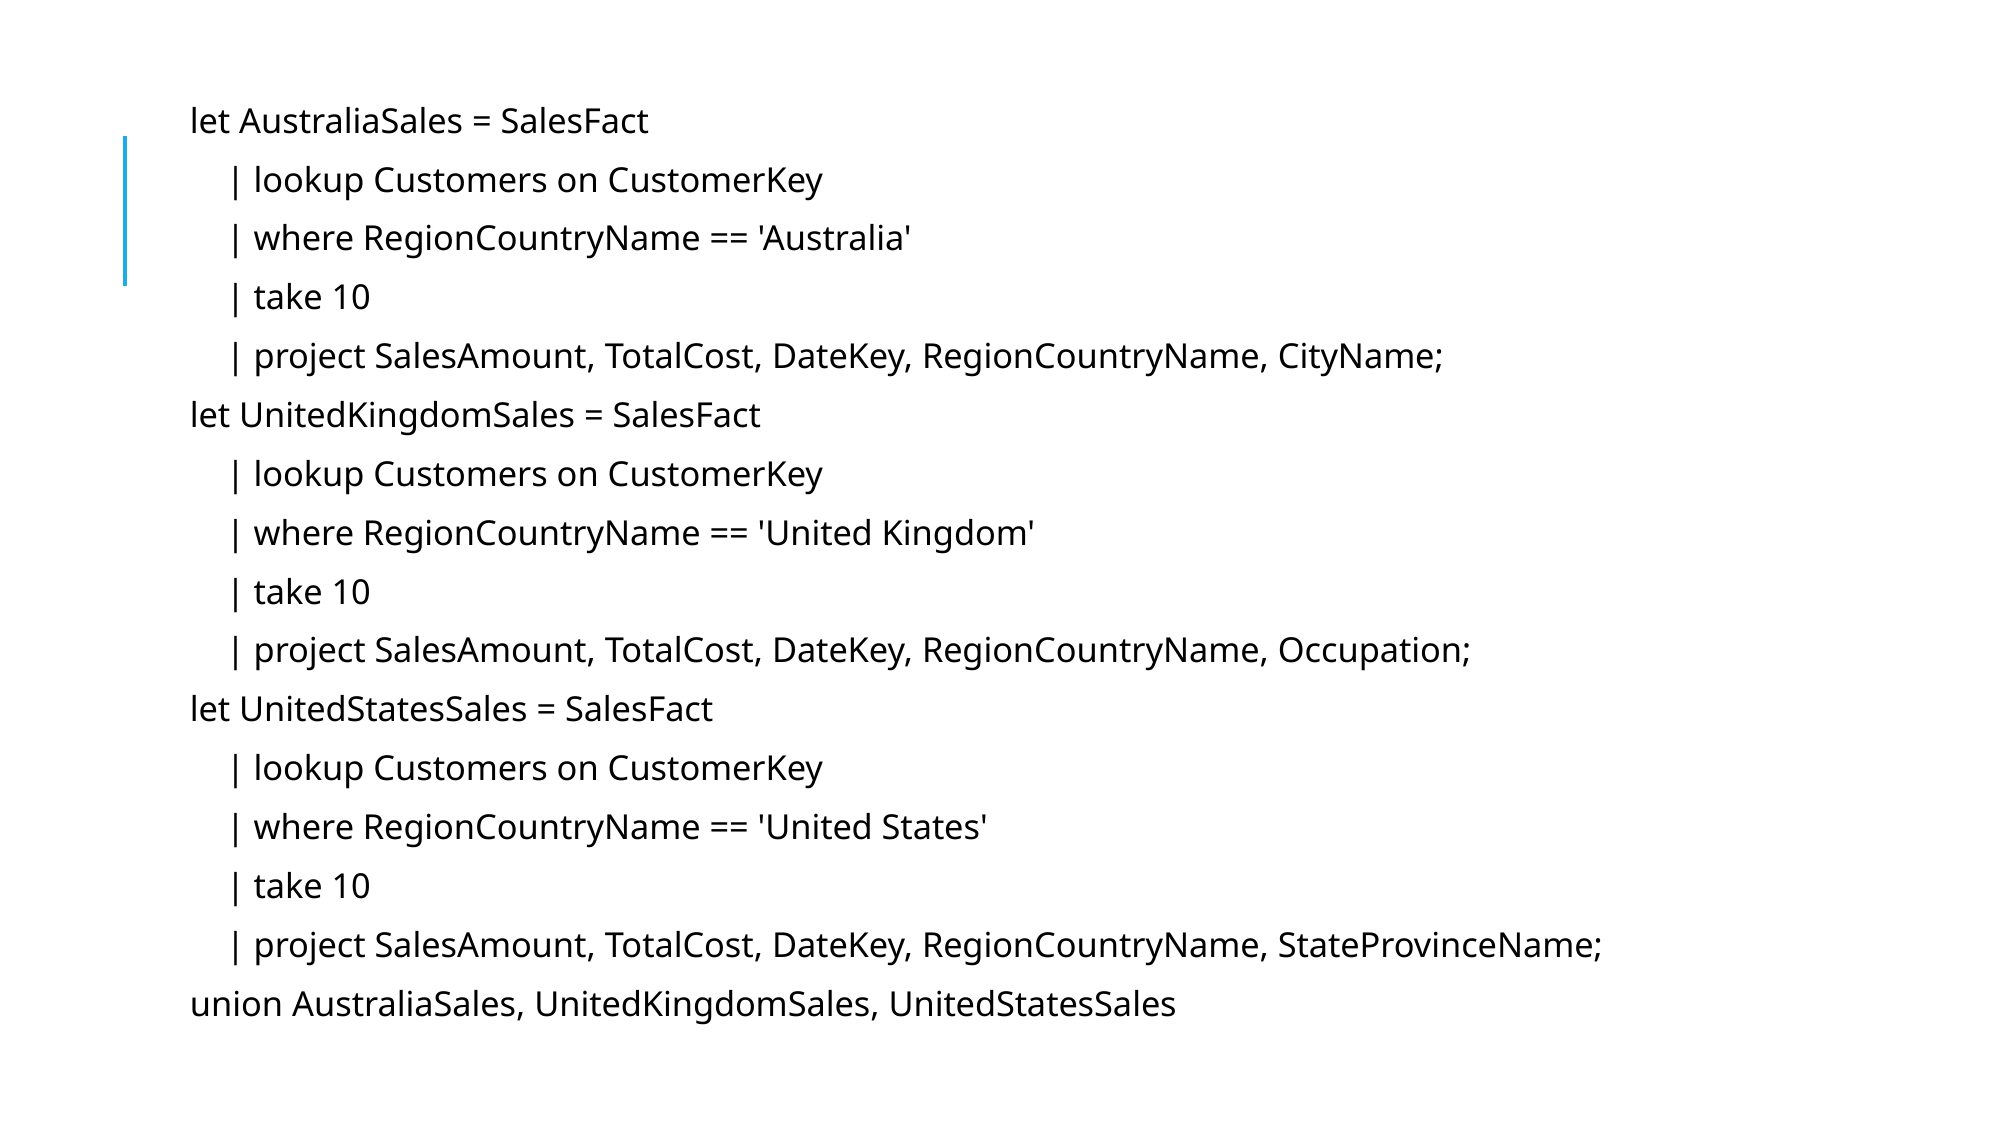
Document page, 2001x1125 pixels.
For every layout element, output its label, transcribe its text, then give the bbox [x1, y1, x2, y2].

list let AustraliaSales = SalesFact | lookup Customers on CustomerKey | where RegionCountryName == 'Australia' | take 10 | project SalesAmount, TotalCost, DateKey, RegionCountryName, CityName; let UnitedKingdomSales = SalesFact | lookup Customers on CustomerKey | where RegionCountryName == 'United Kingdom' | take 10 | project SalesAmount, TotalCost, DateKey, RegionCountryName, Occupation; let UnitedStatesSales = SalesFact | lookup Customers on CustomerKey | where RegionCountryName == 'United States' | take 10 | project SalesAmount, TotalCost, DateKey, RegionCountryName, StateProvinceName; union AustraliaSales, UnitedKingdomSales, UnitedStatesSales [168, 96, 1763, 1035]
